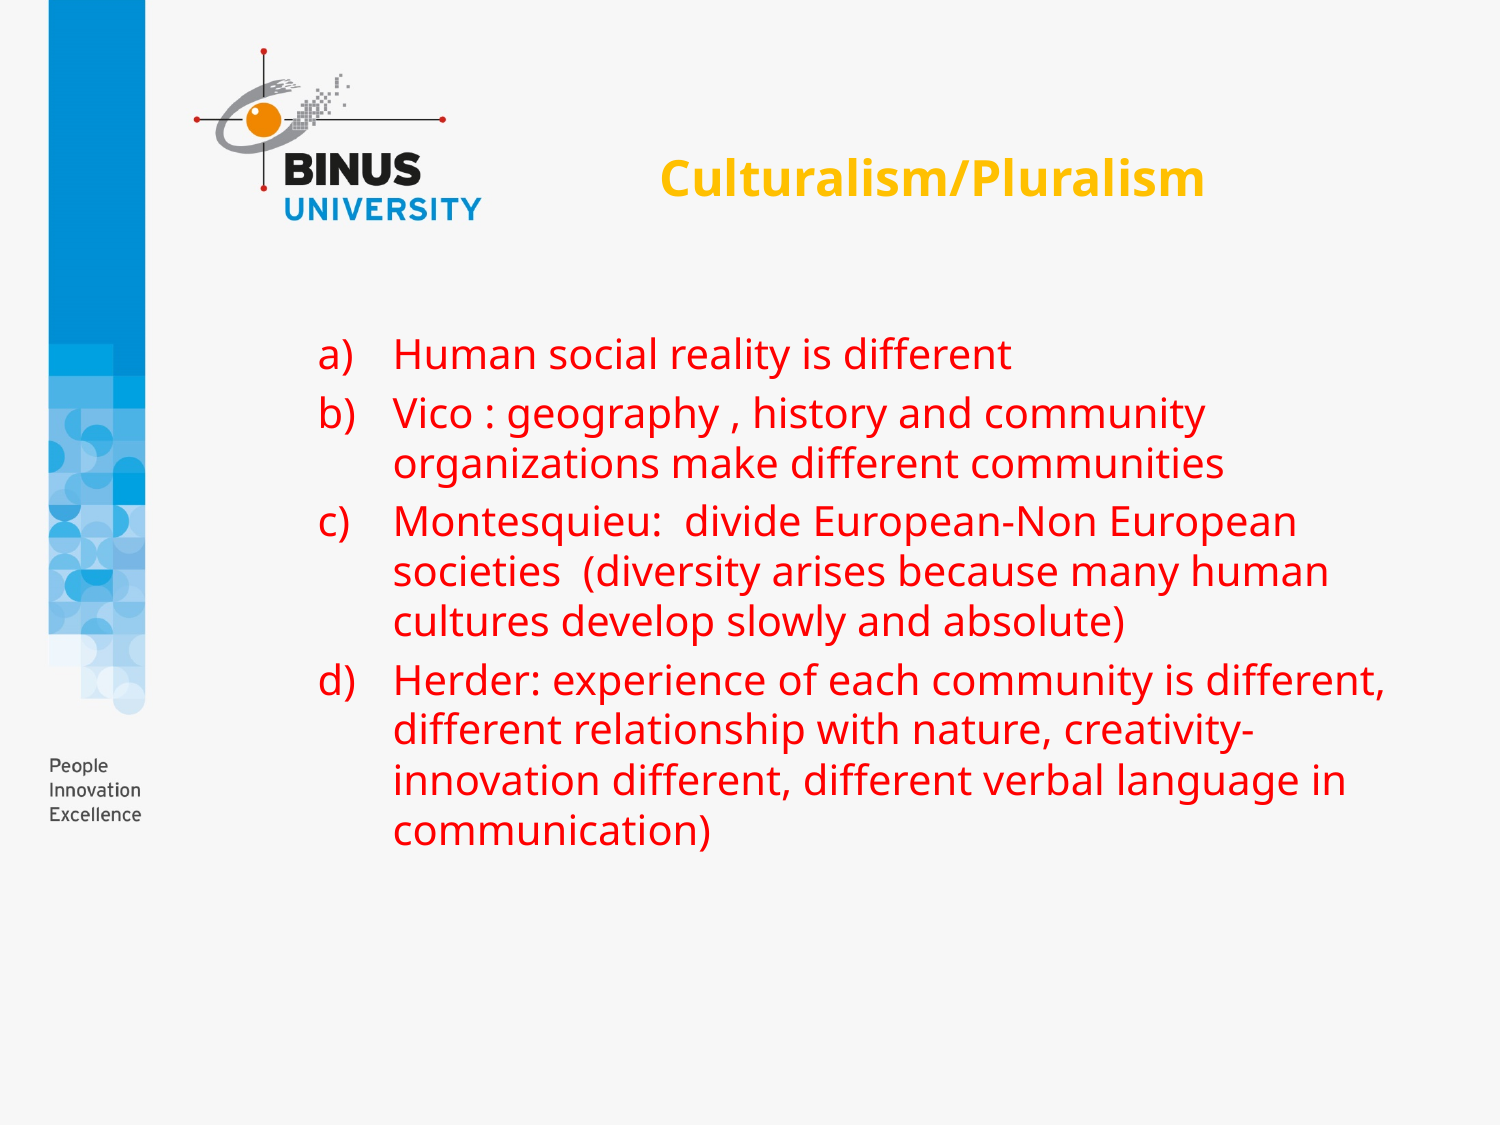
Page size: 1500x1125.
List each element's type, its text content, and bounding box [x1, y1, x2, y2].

list Human social reality is different Vico : geography , history and community organizations make different communities Montesquieu: divide European-Non European societies (diversity arises because many human cultures develop slowly and absolute) Herder: experience of each community is different, different relationship with nature, creativity-innovation different, different verbal language in communication) [302, 320, 1425, 968]
picture [0, 0, 1500, 846]
subtitle Culturalism/Pluralism [377, 135, 1500, 282]
